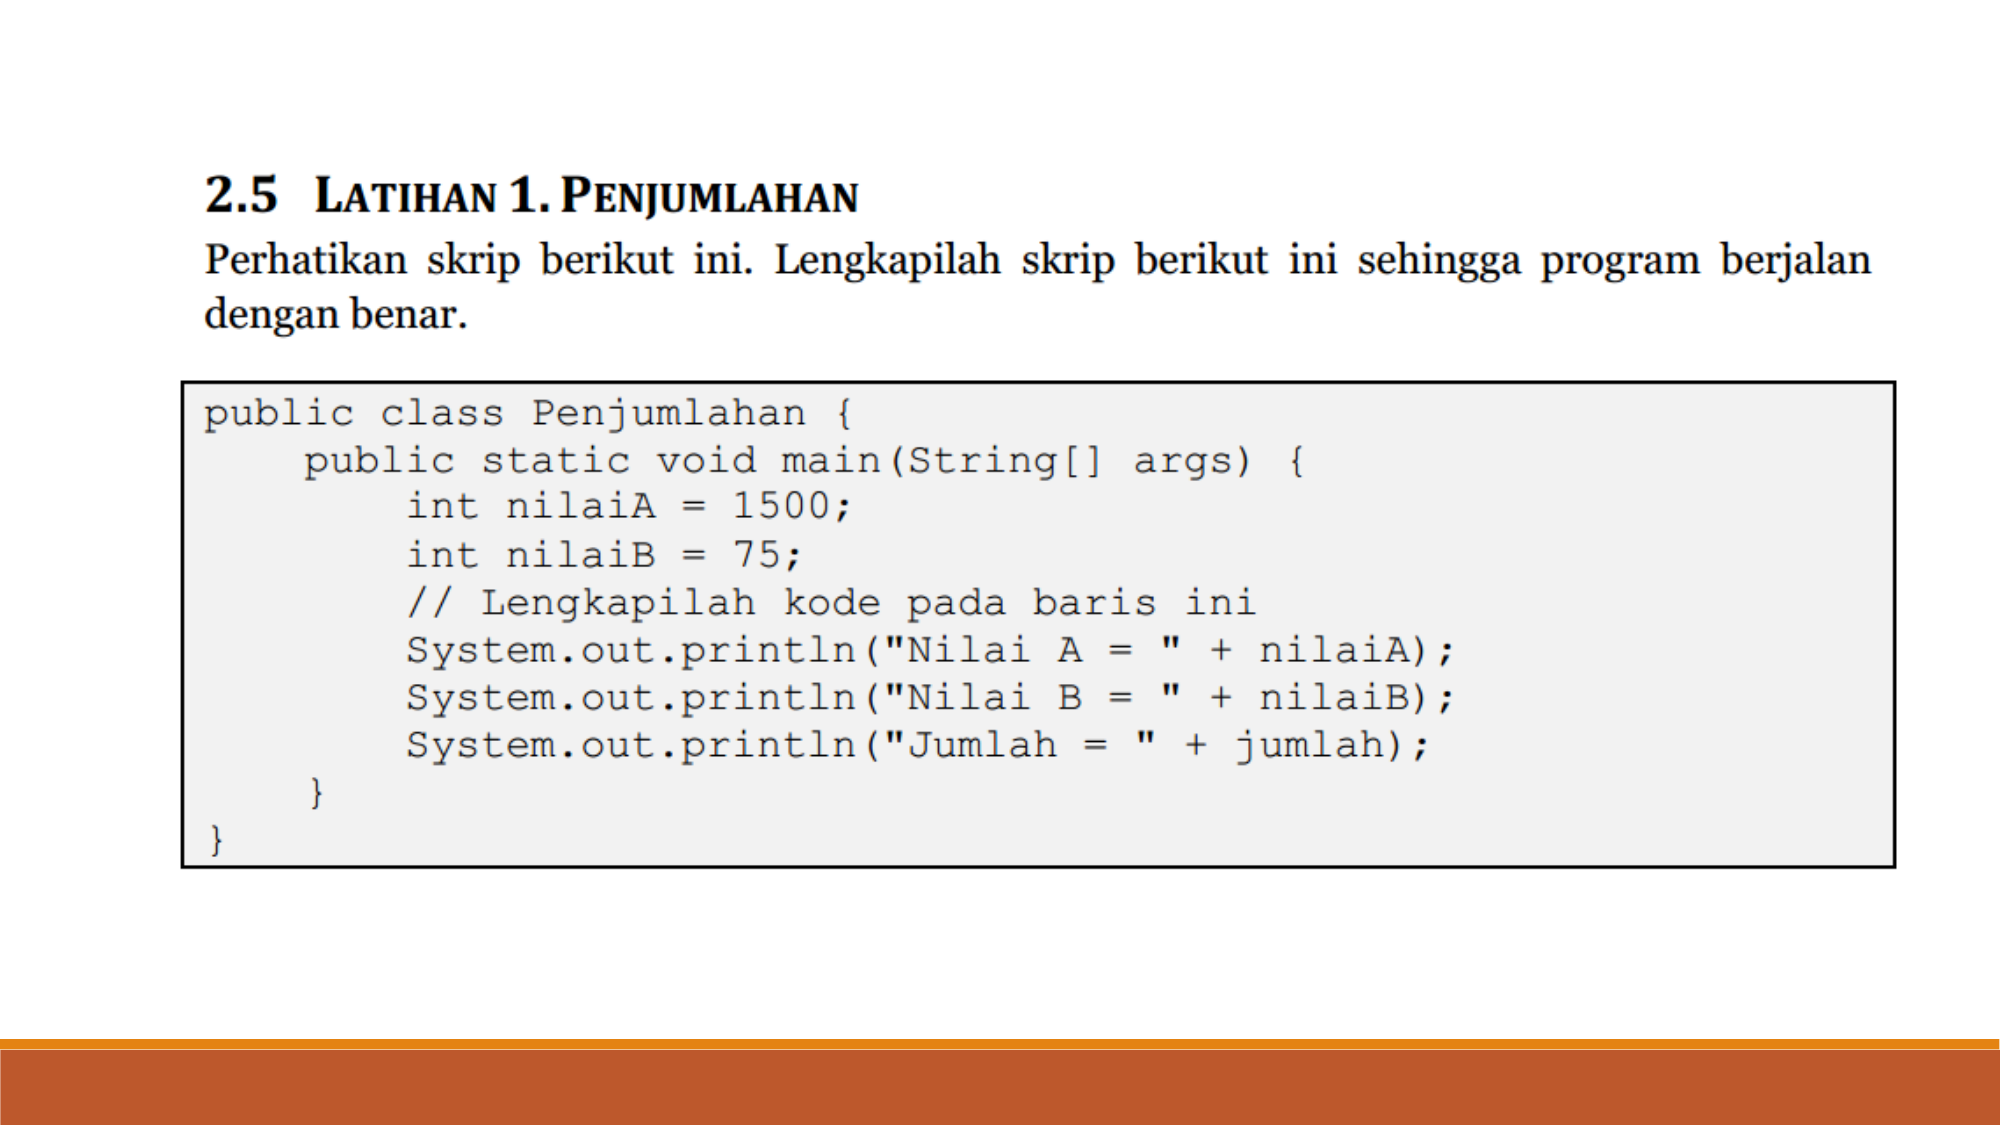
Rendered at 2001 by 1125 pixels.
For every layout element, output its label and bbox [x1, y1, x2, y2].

picture [159, 149, 1946, 944]
